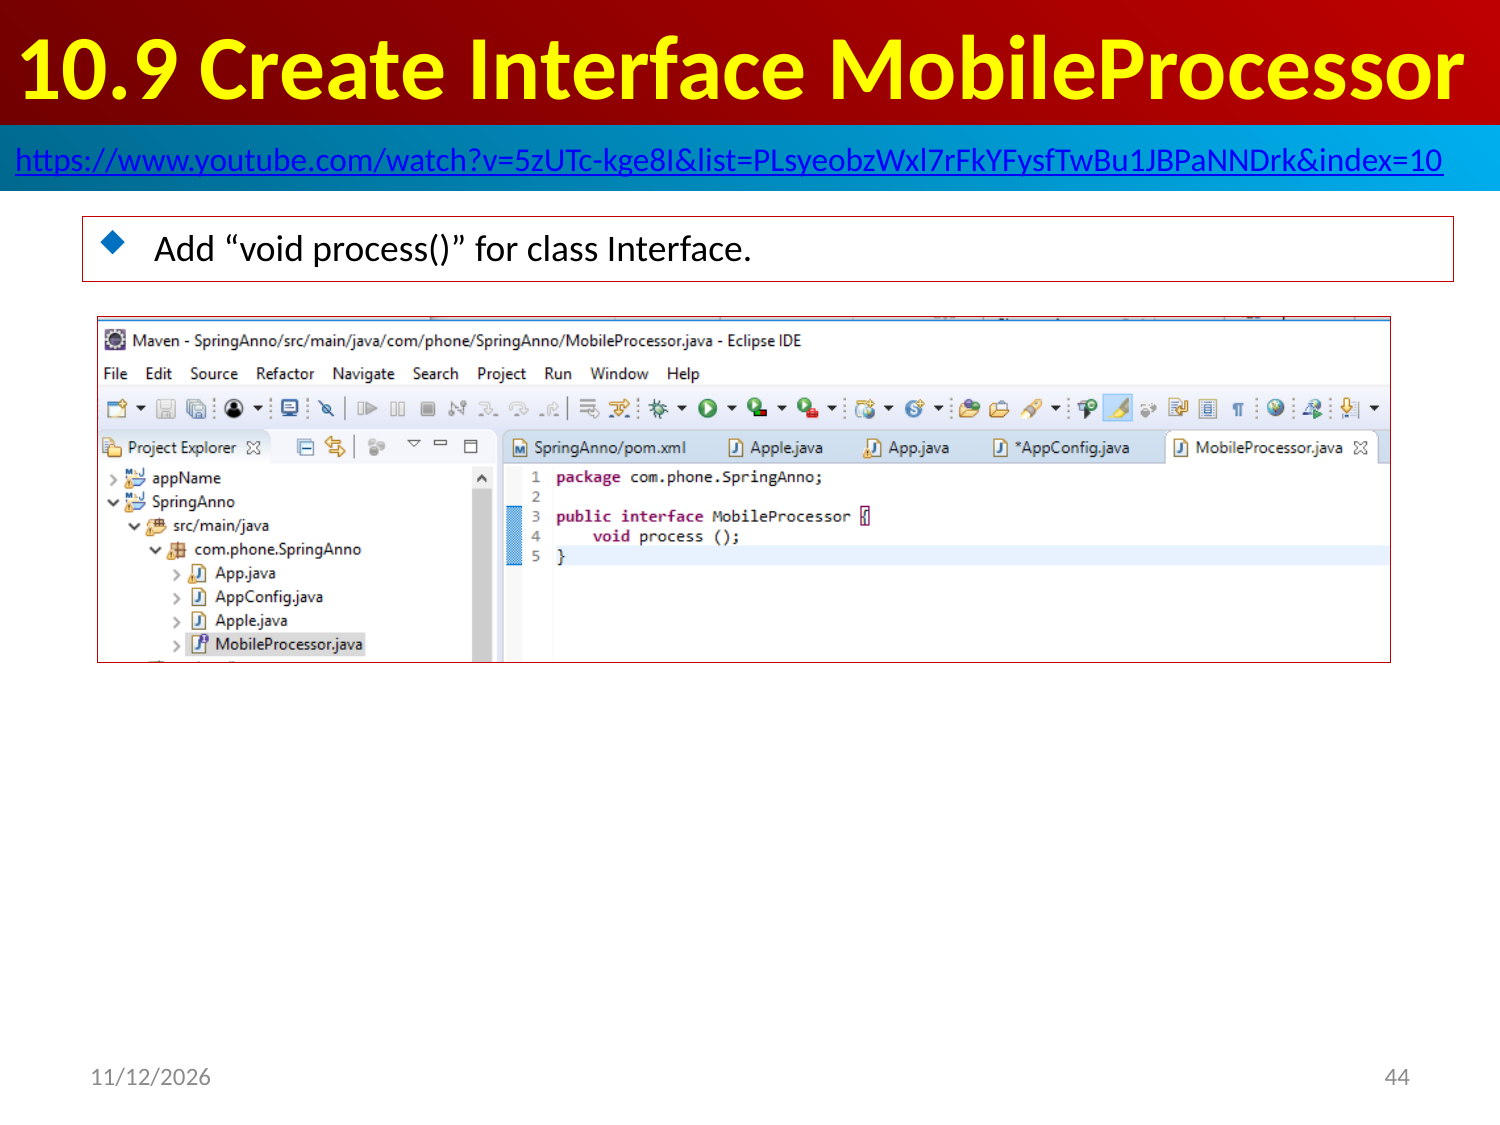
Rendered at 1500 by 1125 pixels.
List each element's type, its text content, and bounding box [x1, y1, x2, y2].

text_box https://www.youtube.com/watch?v=5zUTc-kge8I&list=PLsyeobzWxl7rFkYFysfTwBu1JBPaNNDrk&index=10 [0, 125, 1500, 191]
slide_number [75, 1042, 425, 1109]
title 10.9 Create Interface MobileProcessor [0, 0, 1500, 125]
picture [97, 315, 1392, 663]
slide_number 44 [1074, 1042, 1425, 1109]
subtitle Add “void process()” for class Interface. [82, 216, 1454, 282]
